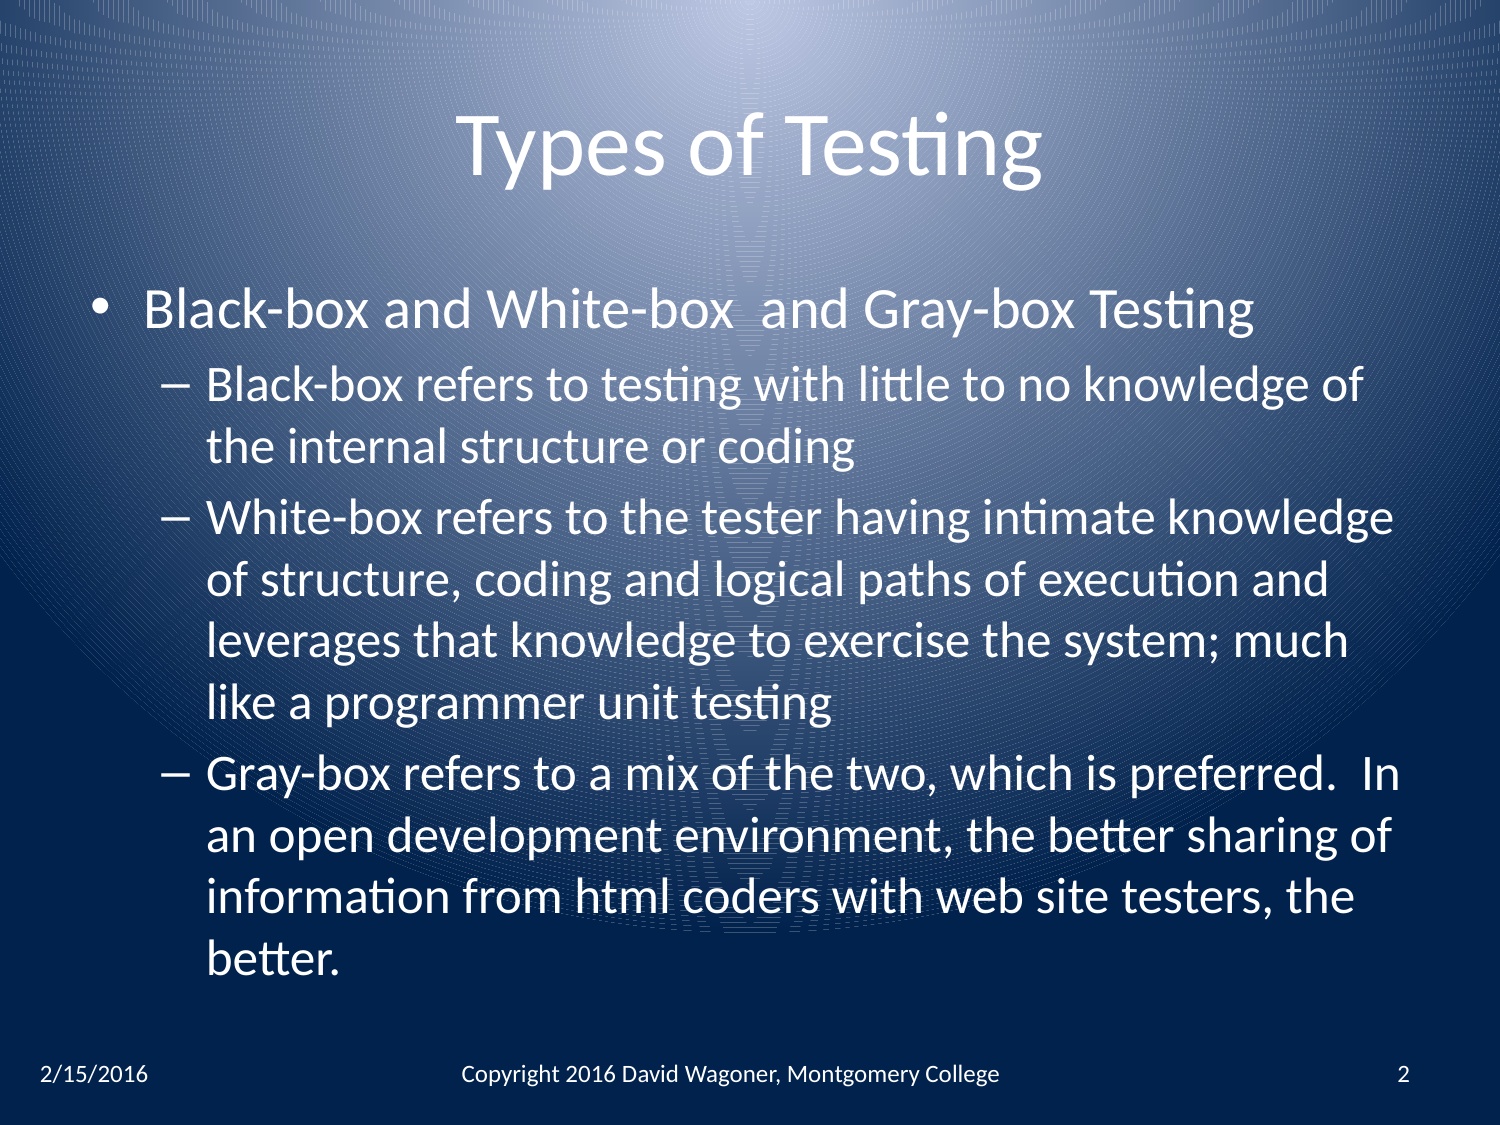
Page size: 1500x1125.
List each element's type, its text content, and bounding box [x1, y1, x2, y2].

slide_number 2 [1337, 1042, 1425, 1103]
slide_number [24, 1042, 250, 1103]
list Black-box and White-box and Gray-box Testing Black-box refers to testing with little to no knowledge of the internal structure or coding White-box refers to the tester having intimate knowledge of structure, coding and logical paths of execution and leverages that knowledge to exercise the system; much like a programmer unit testing Gray-box refers to a mix of the two, which is preferred. In an open development environment, the better sharing of information from html coders with web site testers, the better. [75, 262, 1425, 1005]
footer Copyright 2016 David Wagoner, Montgomery College [300, 1042, 1163, 1103]
title Types of Testing [75, 45, 1425, 233]
